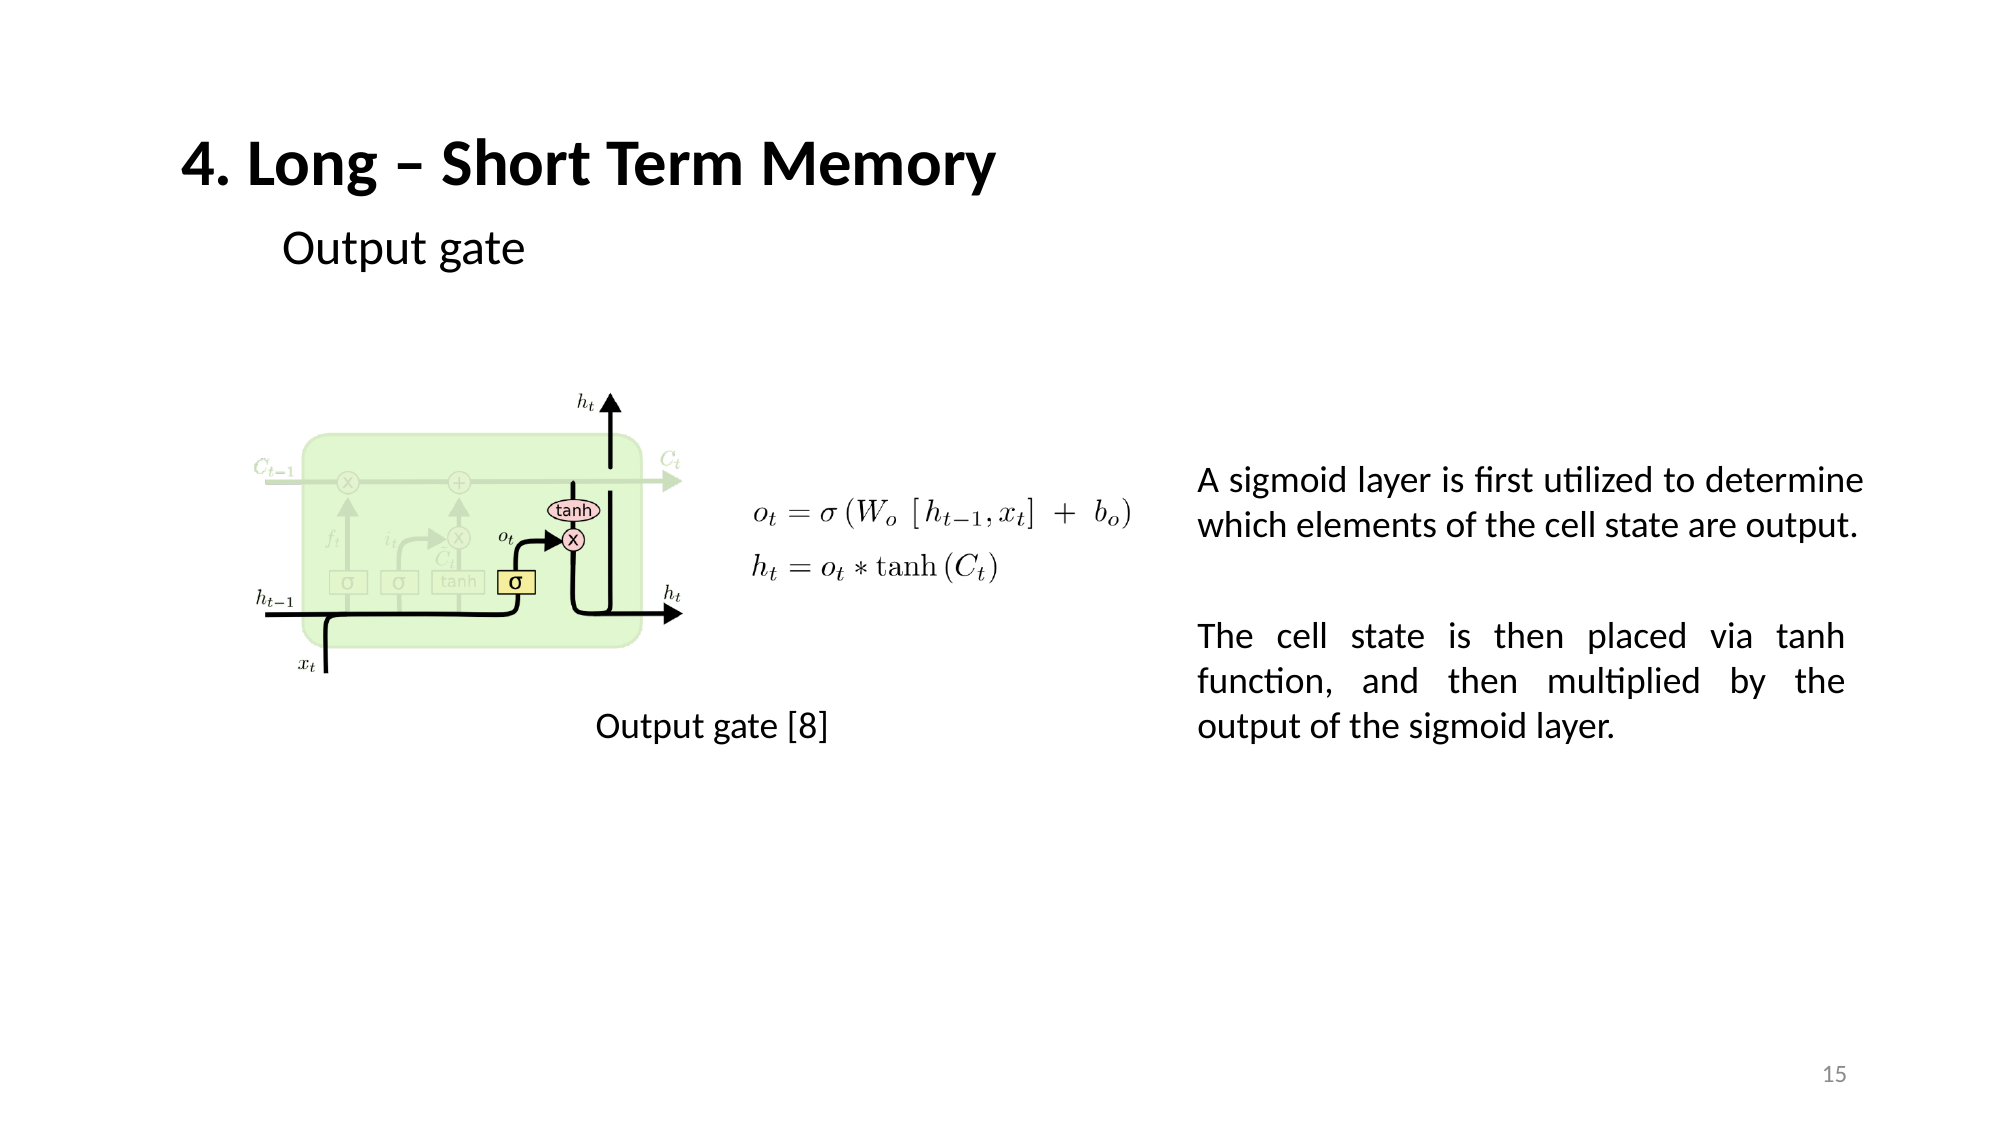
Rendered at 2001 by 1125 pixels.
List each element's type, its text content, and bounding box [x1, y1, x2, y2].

text_box The cell state is then placed via tanh function, and then multiplied by the output of the sigmoid layer. [1183, 603, 1861, 754]
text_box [242, 384, 1183, 754]
text_box 4. Long – Short Term Memory [166, 111, 1014, 206]
slide_number 14 [1412, 1042, 1863, 1103]
text_box Output gate [267, 207, 541, 282]
text_box A sigmoid layer is first utilized to determine which elements of the cell state are output. [1183, 447, 1880, 553]
